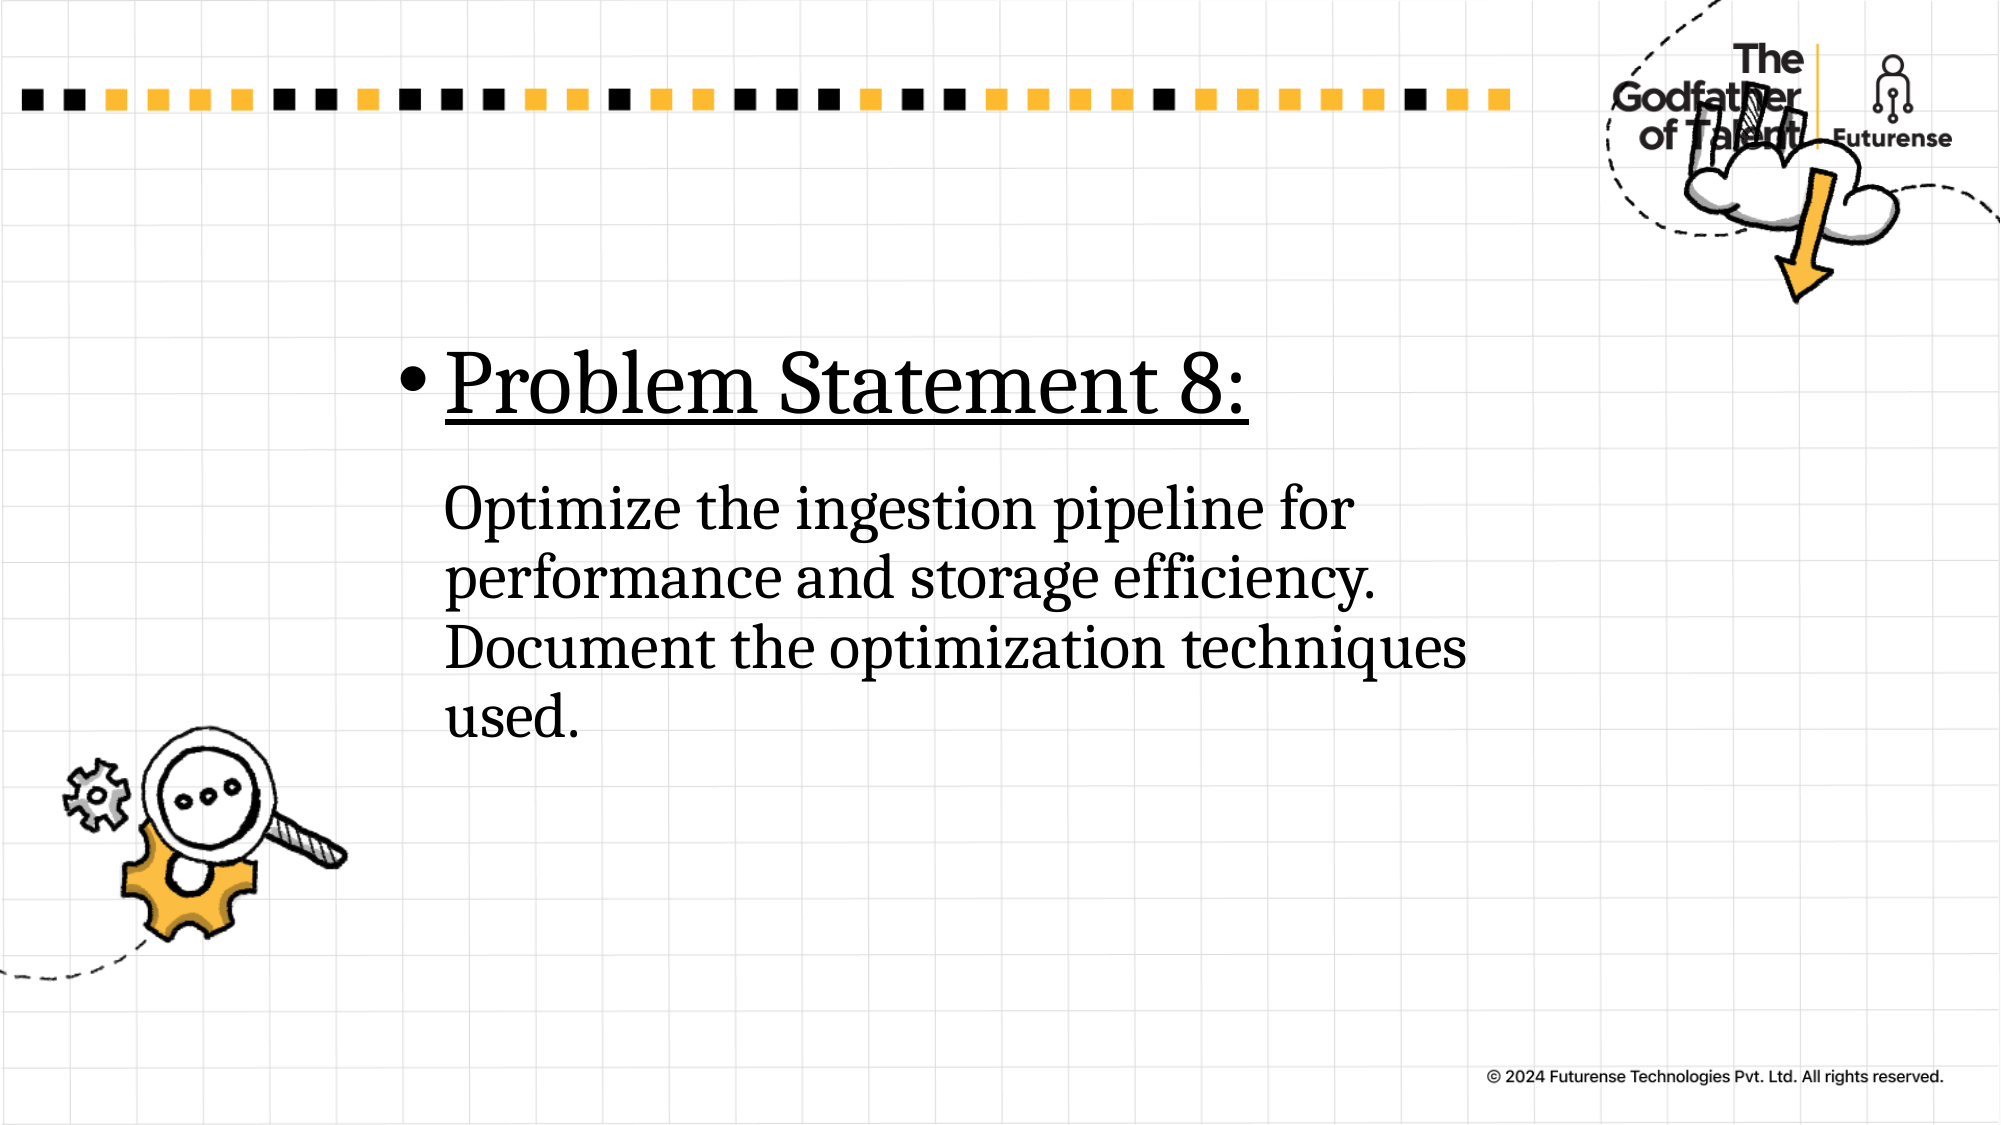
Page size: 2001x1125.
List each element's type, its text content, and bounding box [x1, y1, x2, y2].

picture [0, 0, 2001, 1125]
title Problem Statement 8: Optimize the ingestion pipeline for performance and storage efficiency. Document the optimization techniques used. [382, 123, 1618, 1040]
